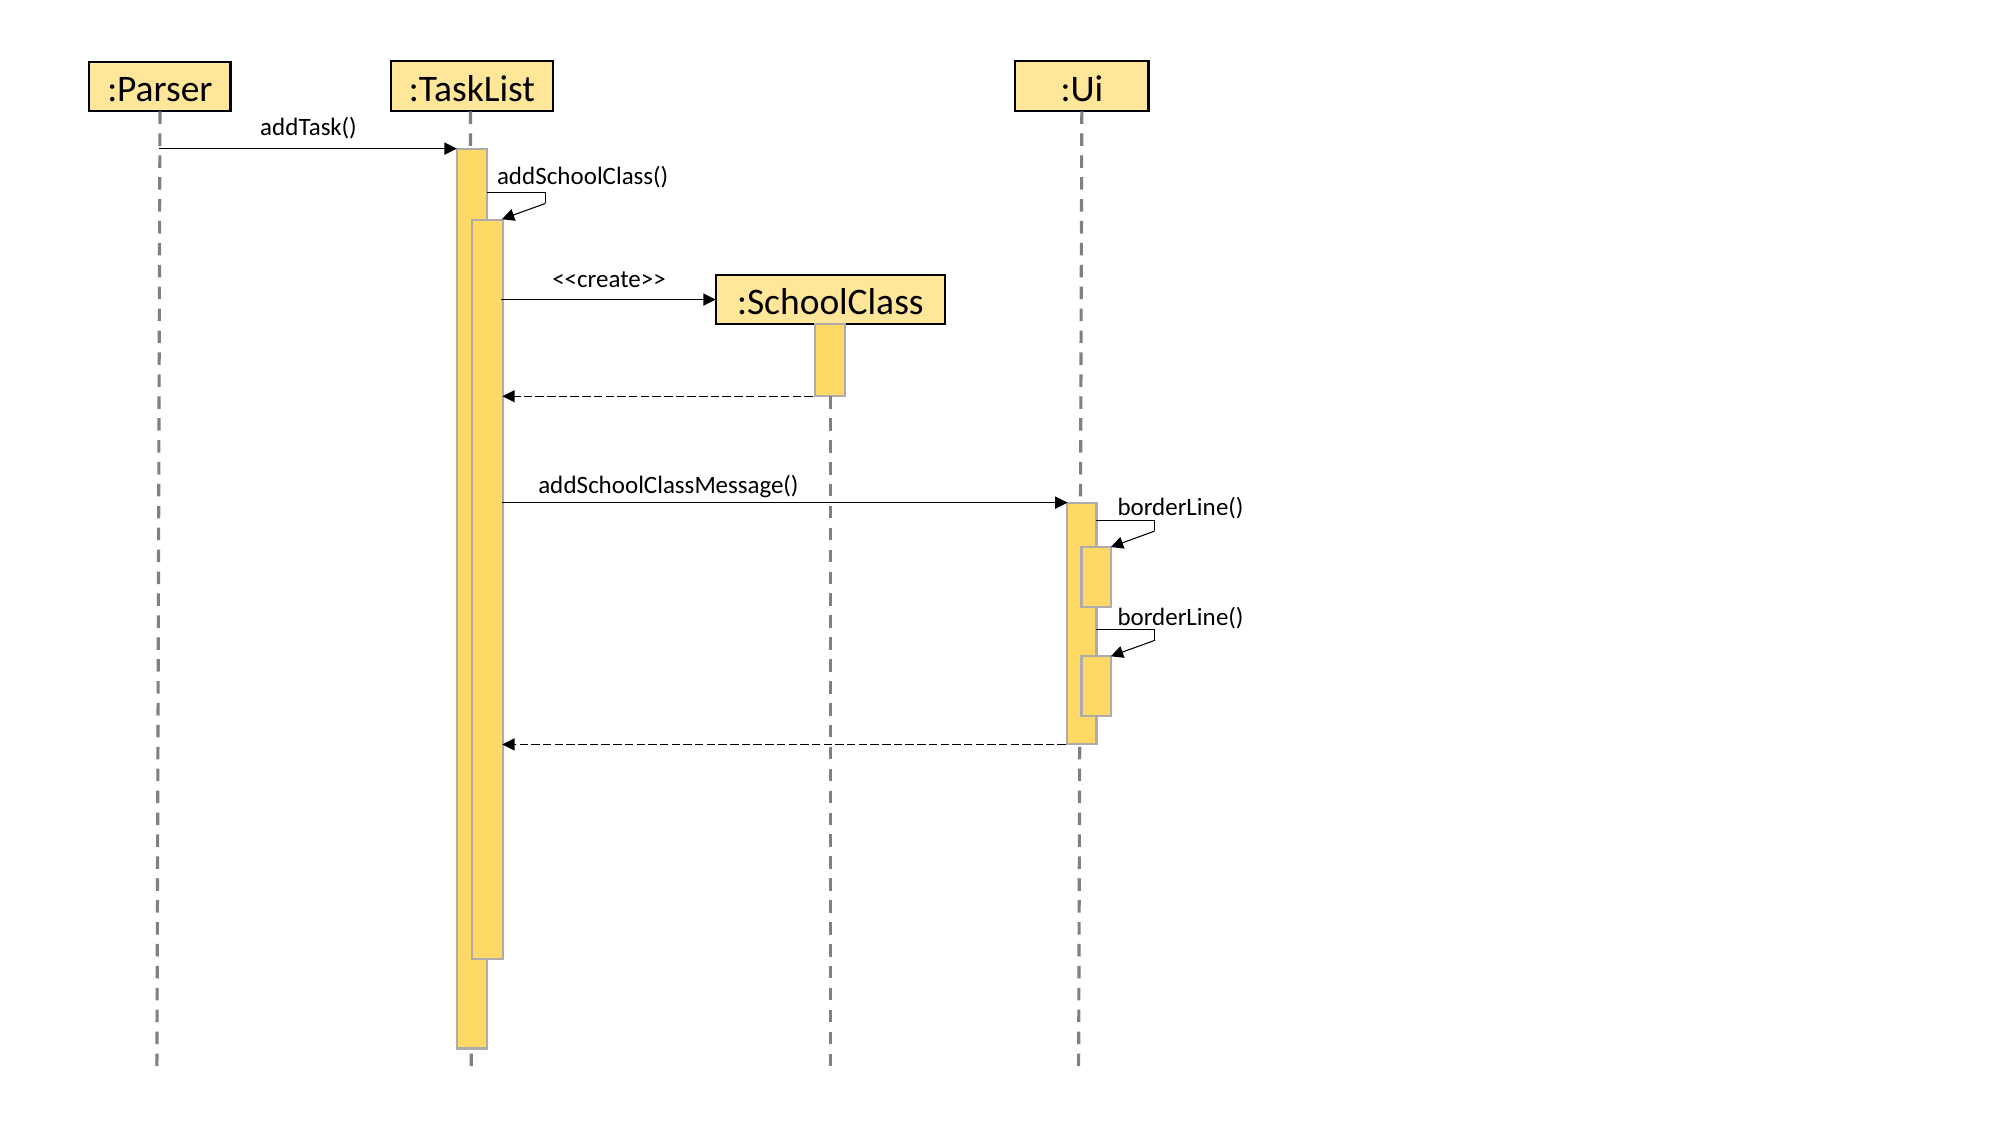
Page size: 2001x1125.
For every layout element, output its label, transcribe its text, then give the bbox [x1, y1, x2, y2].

text_box [814, 323, 846, 397]
text_box addTask() [245, 103, 372, 148]
text_box [472, 960, 488, 1050]
text_box :TaskList [390, 60, 554, 112]
text_box [1082, 717, 1098, 745]
text_box [1082, 655, 1112, 717]
text_box [456, 148, 470, 1050]
text_box [1082, 608, 1098, 655]
text_box addSchoolClass() [482, 151, 684, 197]
text_box [1066, 502, 1078, 745]
text_box <<create>> [537, 255, 681, 299]
text_box borderLine() [1102, 483, 1259, 529]
text_box [1082, 502, 1098, 546]
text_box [1078, 111, 1082, 1068]
text_box borderLine() [1102, 593, 1259, 638]
text_box [472, 148, 488, 219]
text_box :Parser [88, 61, 232, 112]
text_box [156, 111, 161, 1068]
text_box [501, 203, 546, 220]
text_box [1110, 531, 1155, 548]
text_box :Ui [1014, 60, 1150, 112]
text_box [472, 219, 504, 960]
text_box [1110, 640, 1155, 657]
text_box [1082, 546, 1112, 608]
text_box :SchoolClass [715, 274, 946, 325]
text_box addSchoolClassMessage() [523, 460, 814, 502]
